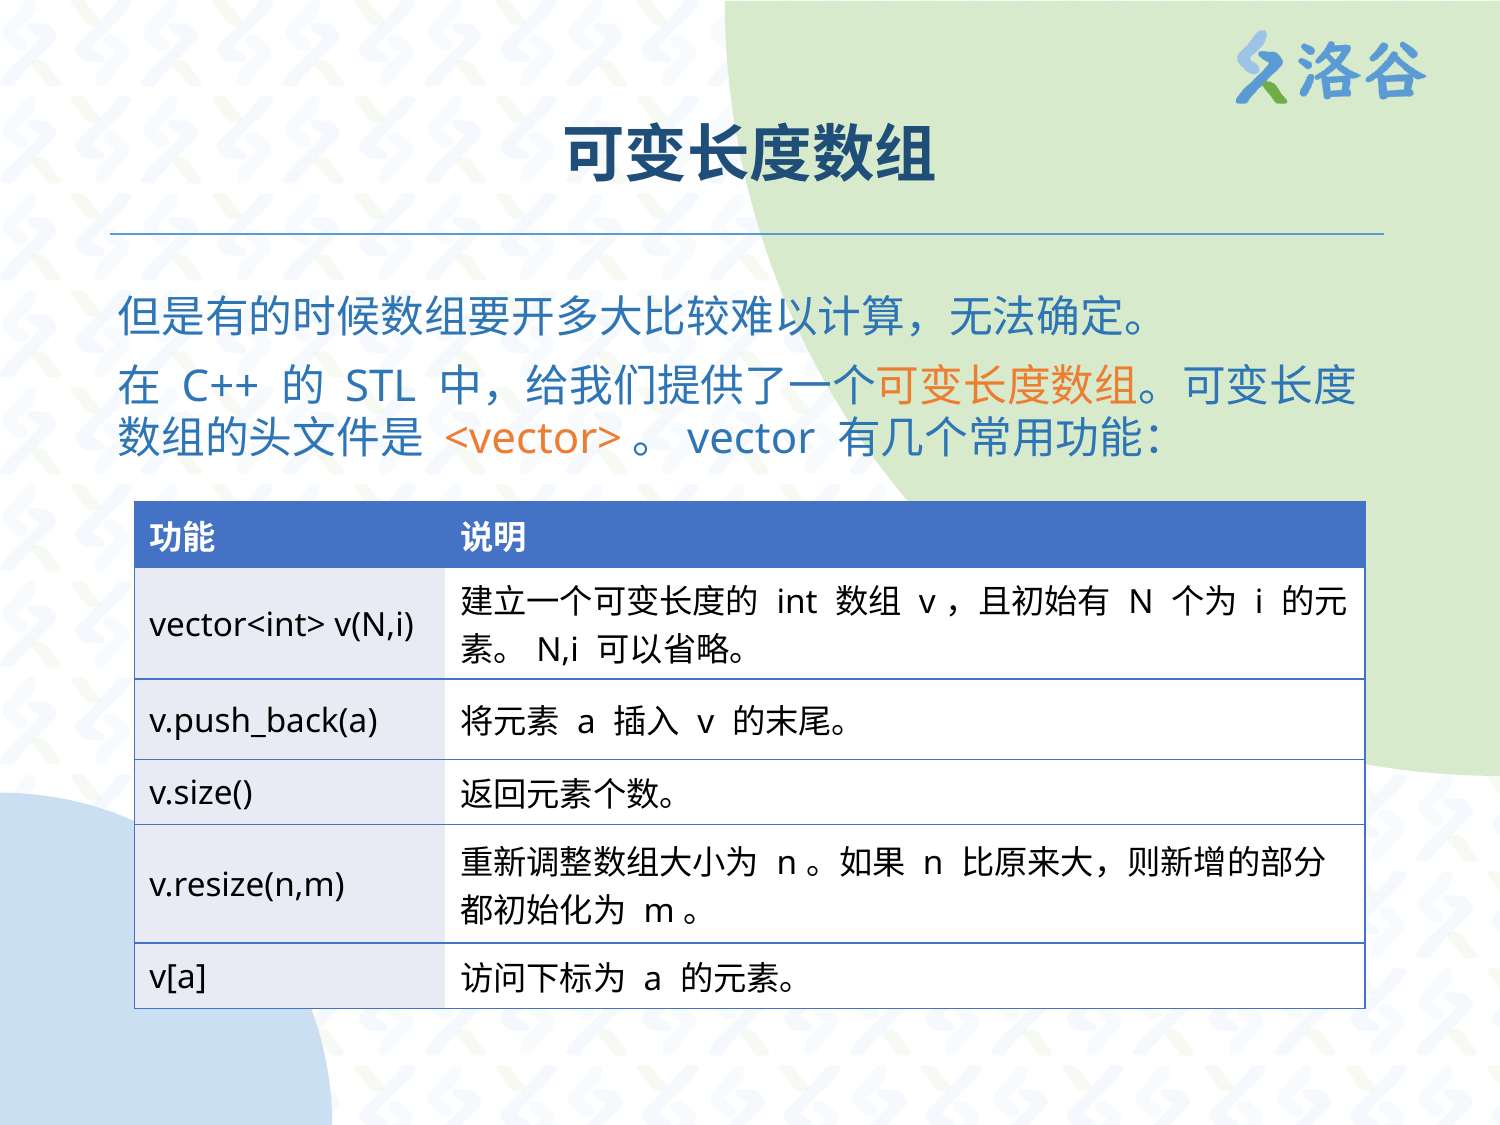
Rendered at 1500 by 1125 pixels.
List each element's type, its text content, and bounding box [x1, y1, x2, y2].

table_cell vector<int> v(N,i) [135, 568, 445, 678]
table_cell v.size() [135, 760, 445, 824]
table_cell 重新调整数组大小为 n。如果 n 比原来大，则新增的部分都初始化为 m。 [445, 825, 1364, 942]
table_cell 建立一个可变长度的 int 数组 v，且初始有 N 个为 i 的元素。N,i 可以省略。 [445, 568, 1364, 678]
table_cell 返回元素个数。 [445, 760, 1364, 824]
table_cell v.resize(n,m) [135, 825, 445, 942]
table_cell 将元素 a 插入 v 的末尾。 [445, 680, 1364, 759]
table_cell v.push_back(a) [135, 680, 445, 759]
table_cell 访问下标为 a 的元素。 [445, 944, 1364, 1008]
table_header 功能 [135, 503, 445, 567]
table_cell v[a] [135, 944, 445, 1008]
title 可变长度数组 [102, 77, 1397, 198]
picture [1235, 26, 1427, 108]
table_header 说明 [445, 503, 1364, 567]
list 但是有的时候数组要开多大比较难以计算，无法确定。 在 C++ 的 STL 中，给我们提供了一个可变长度数组。可变长度数组的头文件是 <vector>。vector 有几个常用功能： [102, 281, 1397, 1016]
